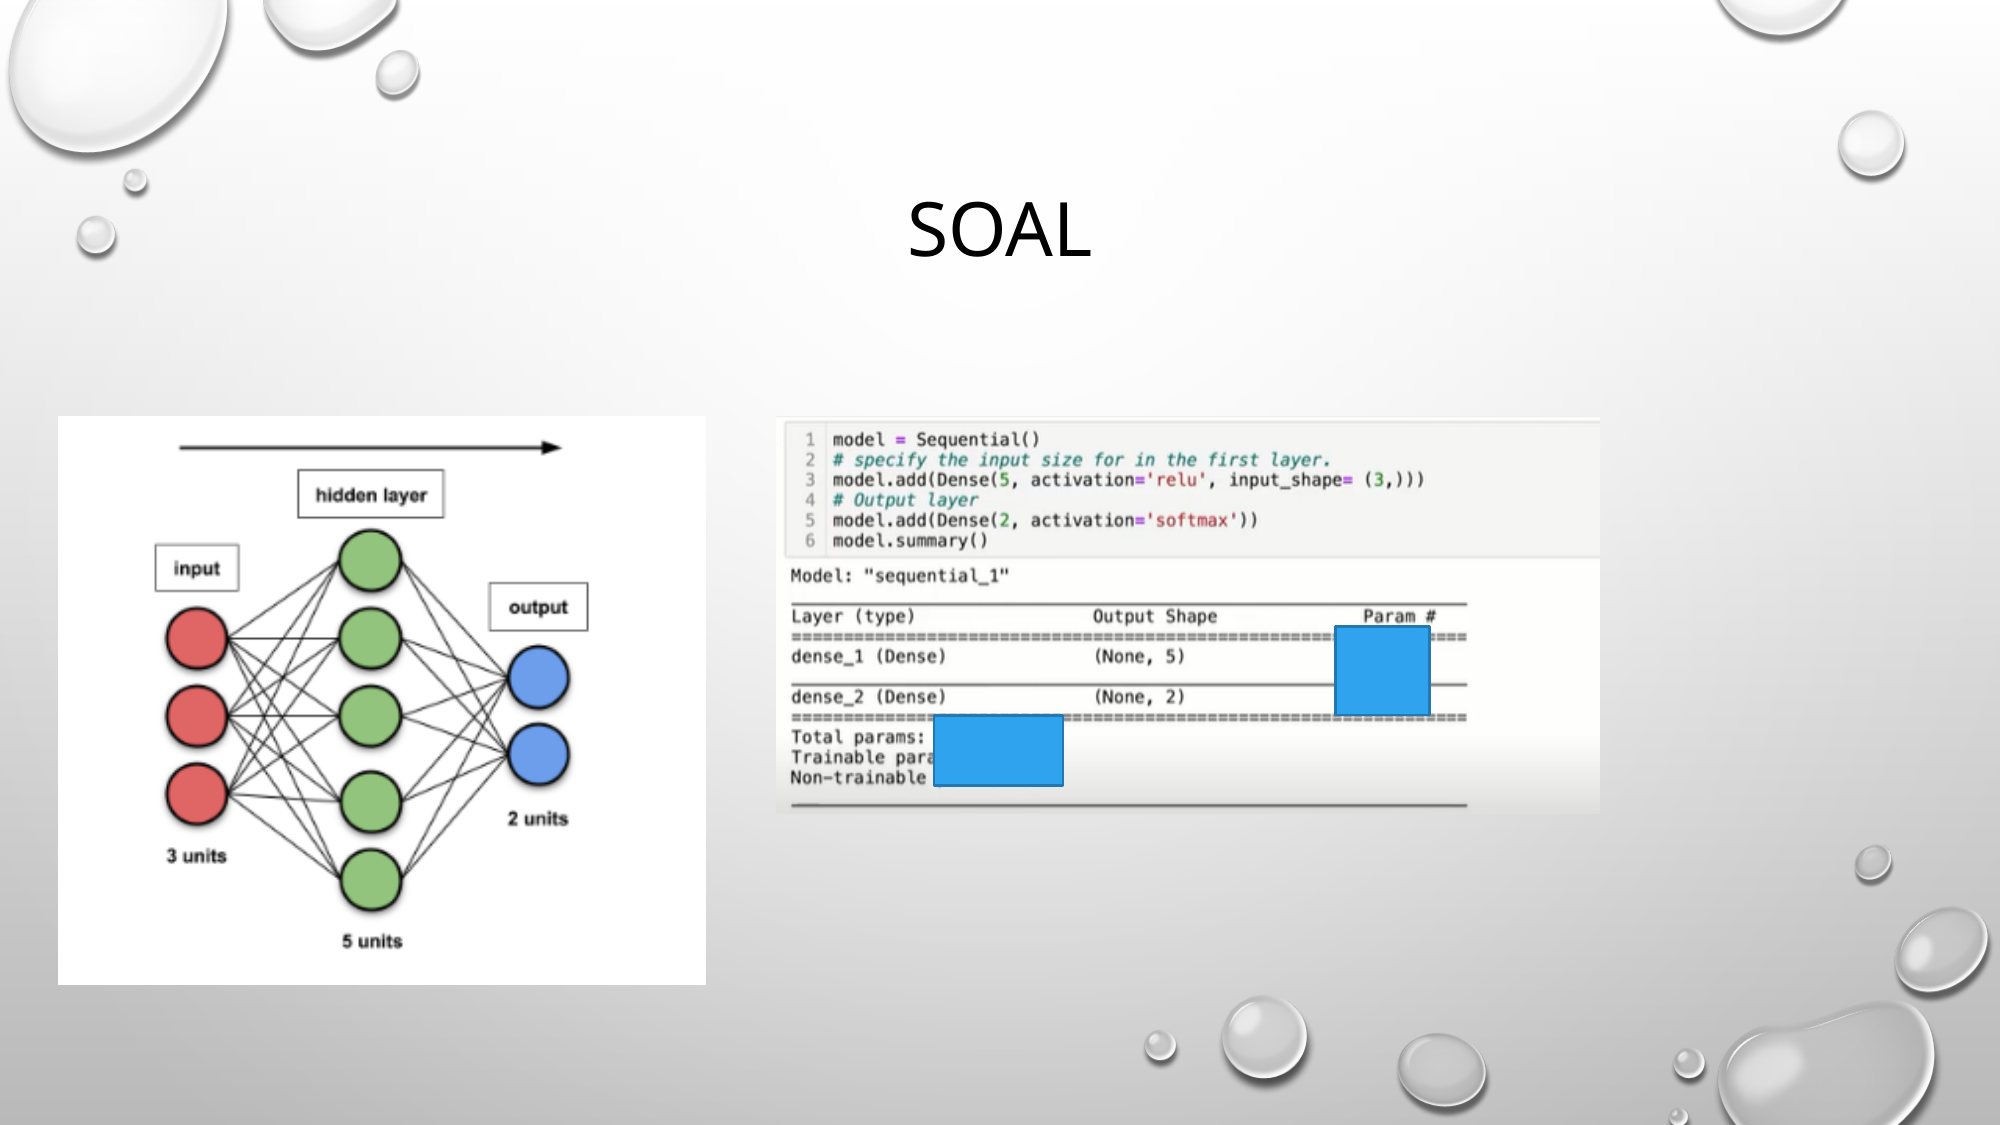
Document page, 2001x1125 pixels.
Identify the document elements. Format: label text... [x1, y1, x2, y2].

title Soal [149, 101, 1851, 364]
picture [0, 0, 2000, 1125]
